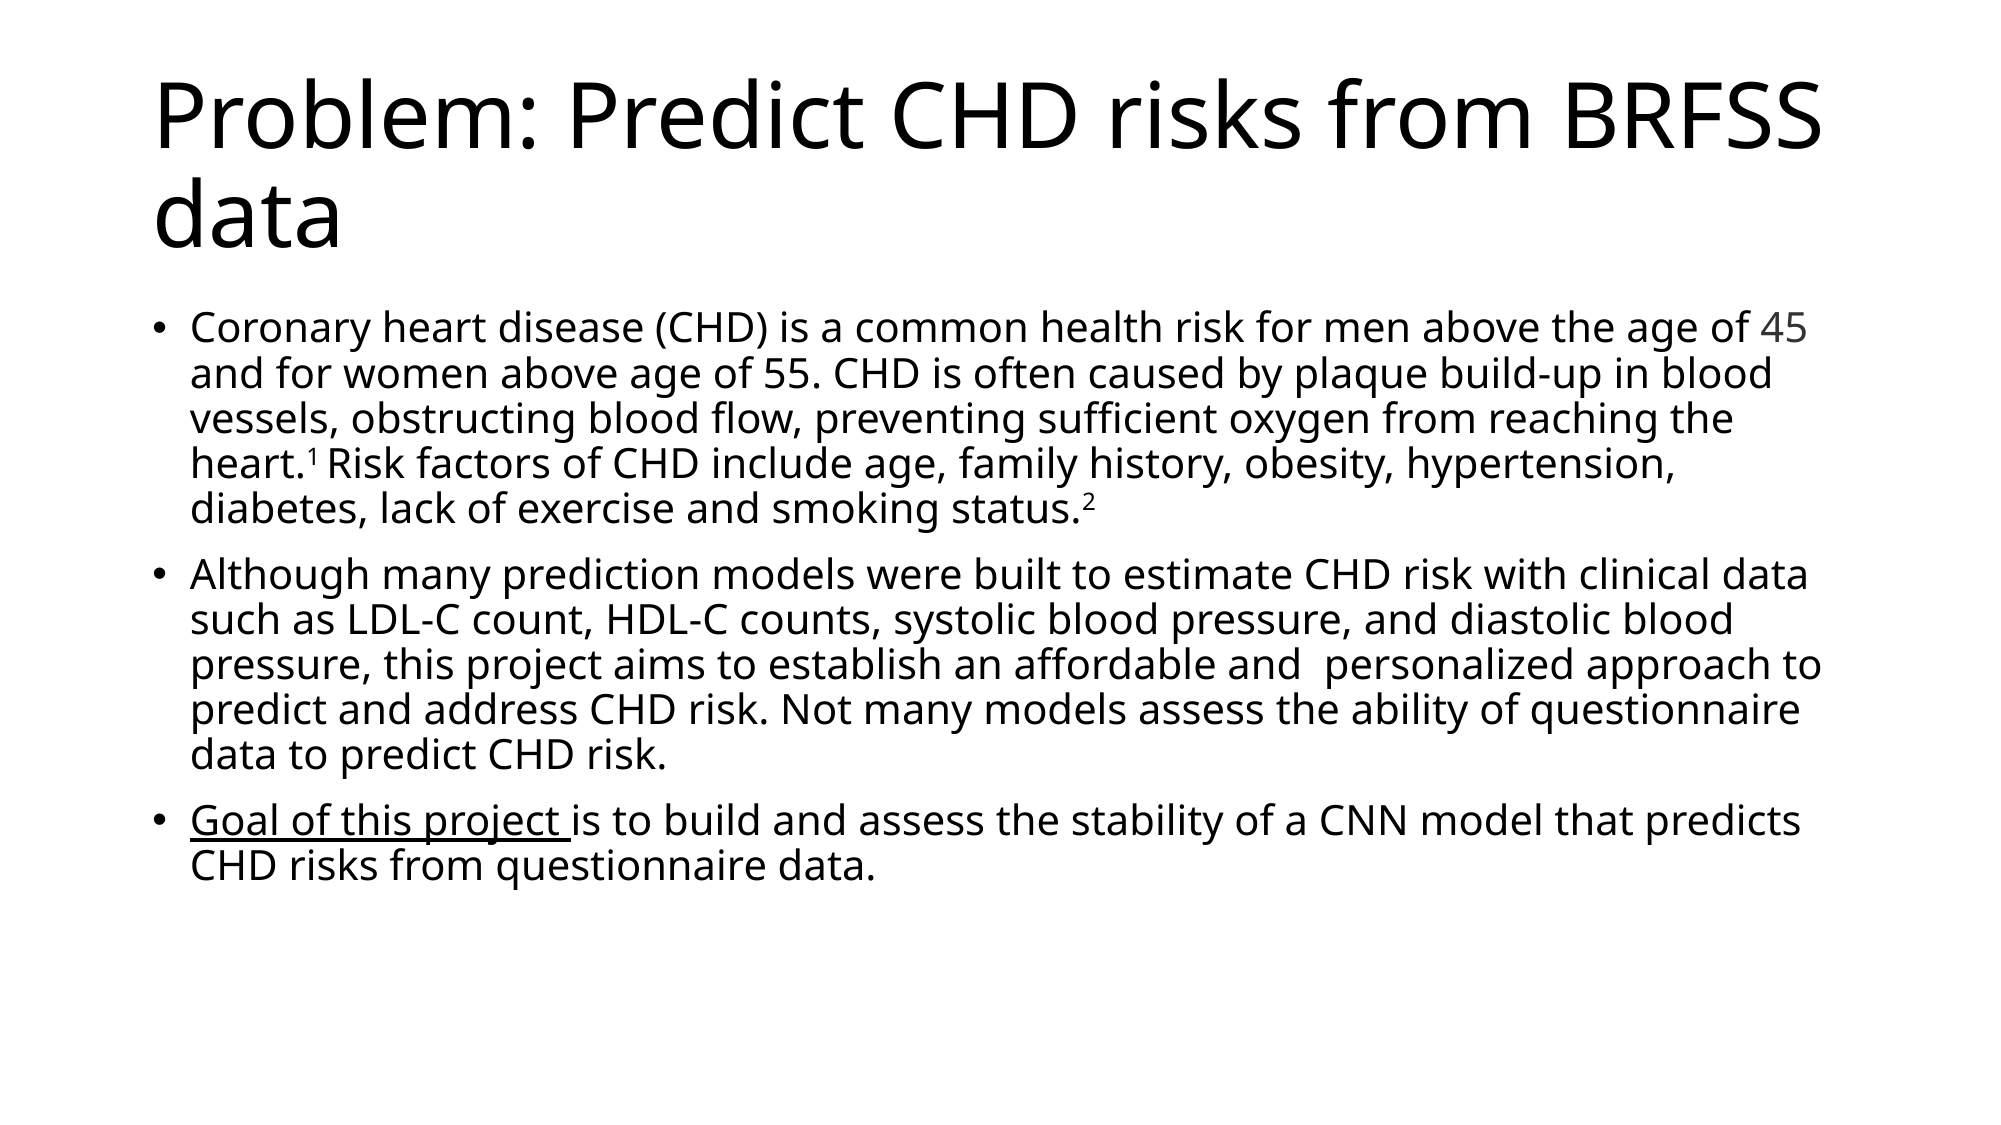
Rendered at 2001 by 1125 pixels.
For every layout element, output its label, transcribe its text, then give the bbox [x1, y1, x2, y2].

list Coronary heart disease (CHD) is a common health risk for men above the age of 45 and for women above age of 55. CHD is often caused by plaque build-up in blood vessels, obstructing blood flow, preventing sufficient oxygen from reaching the heart.1 Risk factors of CHD include age, family history, obesity, hypertension, diabetes, lack of exercise and smoking status.2 Although many prediction models were built to estimate CHD risk with clinical data such as LDL-C count, HDL-C counts, systolic blood pressure, and diastolic blood pressure, this project aims to establish an affordable and personalized approach to predict and address CHD risk. Not many models assess the ability of questionnaire data to predict CHD risk. Goal of this project is to build and assess the stability of a CNN model that predicts CHD risks from questionnaire data. [137, 299, 1863, 1014]
title Problem: Predict CHD risks from BRFSS data [137, 59, 1863, 278]
